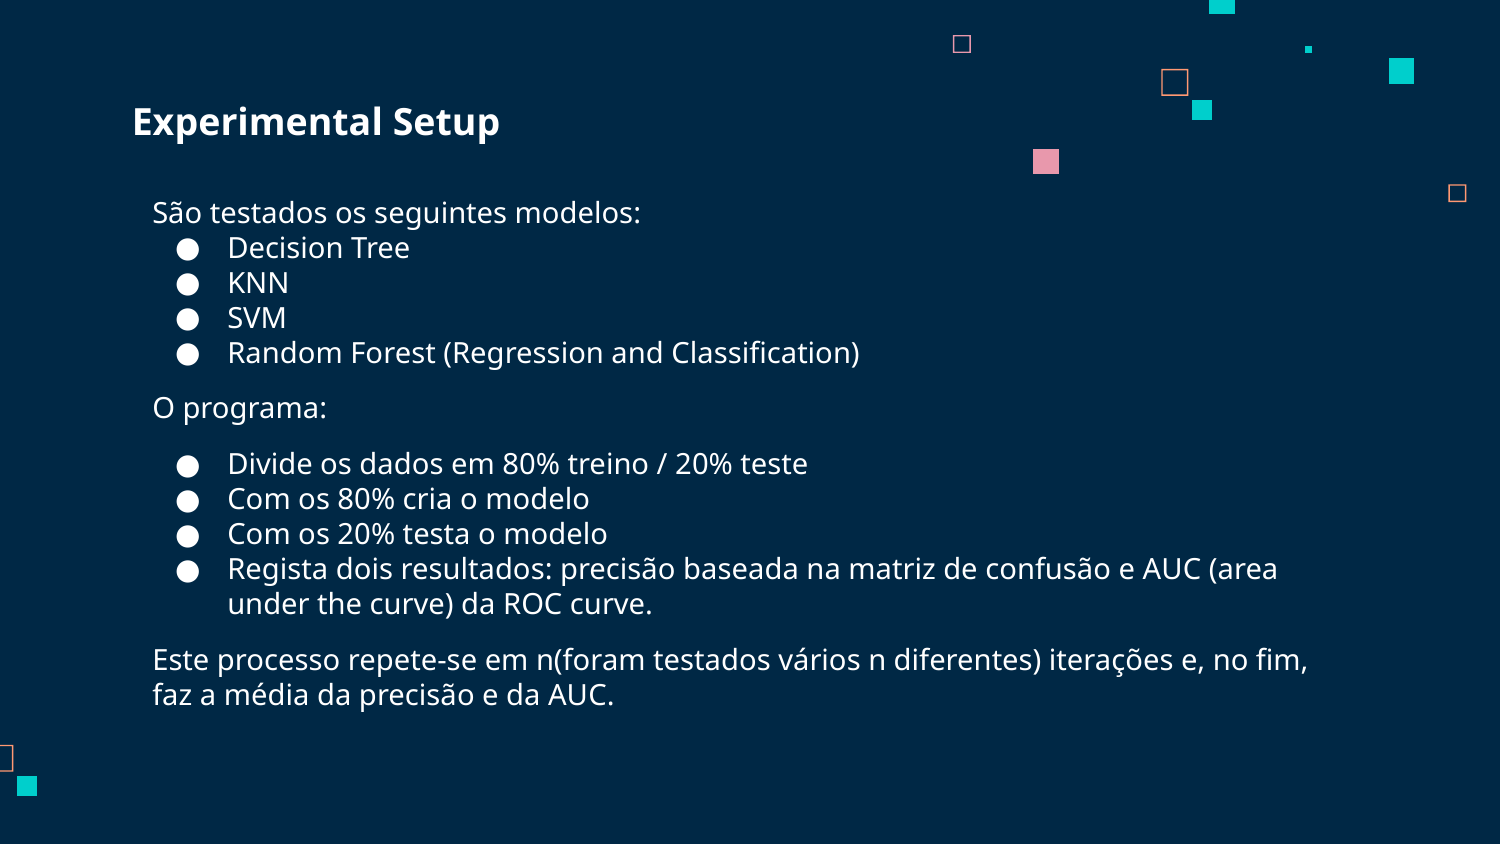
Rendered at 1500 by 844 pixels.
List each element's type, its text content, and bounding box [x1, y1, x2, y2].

text_box São testados os seguintes modelos: Decision Tree KNN SVM Random Forest (Regression and Classification) O programa: Divide os dados em 80% treino / 20% teste Com os 80% cria o modelo Com os 20% testa o modelo Regista dois resultados: precisão baseada na matriz de confusão e AUC (area under the curve) da ROC curve. Este processo repete-se em n(foram testados vários n diferentes) iterações e, no fim, faz a média da precisão e da AUC. [137, 179, 1370, 782]
text_box Experimental Setup [116, 72, 1383, 167]
